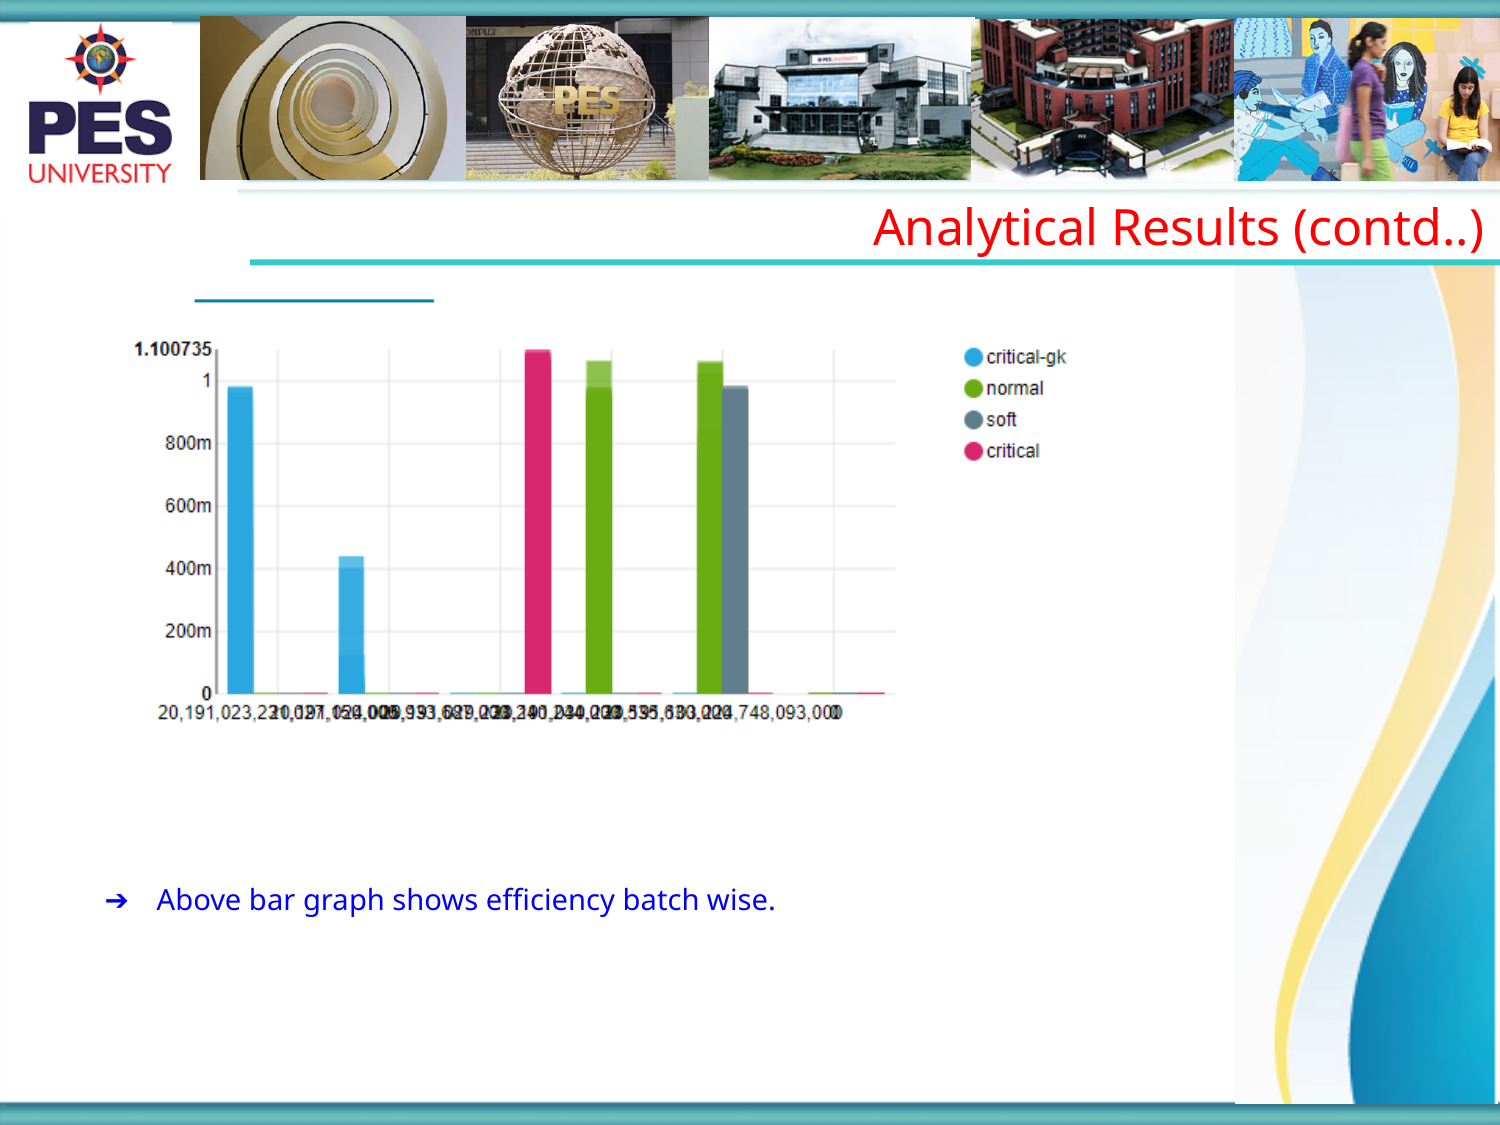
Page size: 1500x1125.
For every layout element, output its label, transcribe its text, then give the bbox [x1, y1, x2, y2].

text_box Above bar graph shows efficiency batch wise. [66, 866, 1377, 949]
text_box Analytical Results (contd..) [224, 187, 1500, 264]
picture [0, 222, 1500, 1125]
picture [0, 0, 1500, 187]
